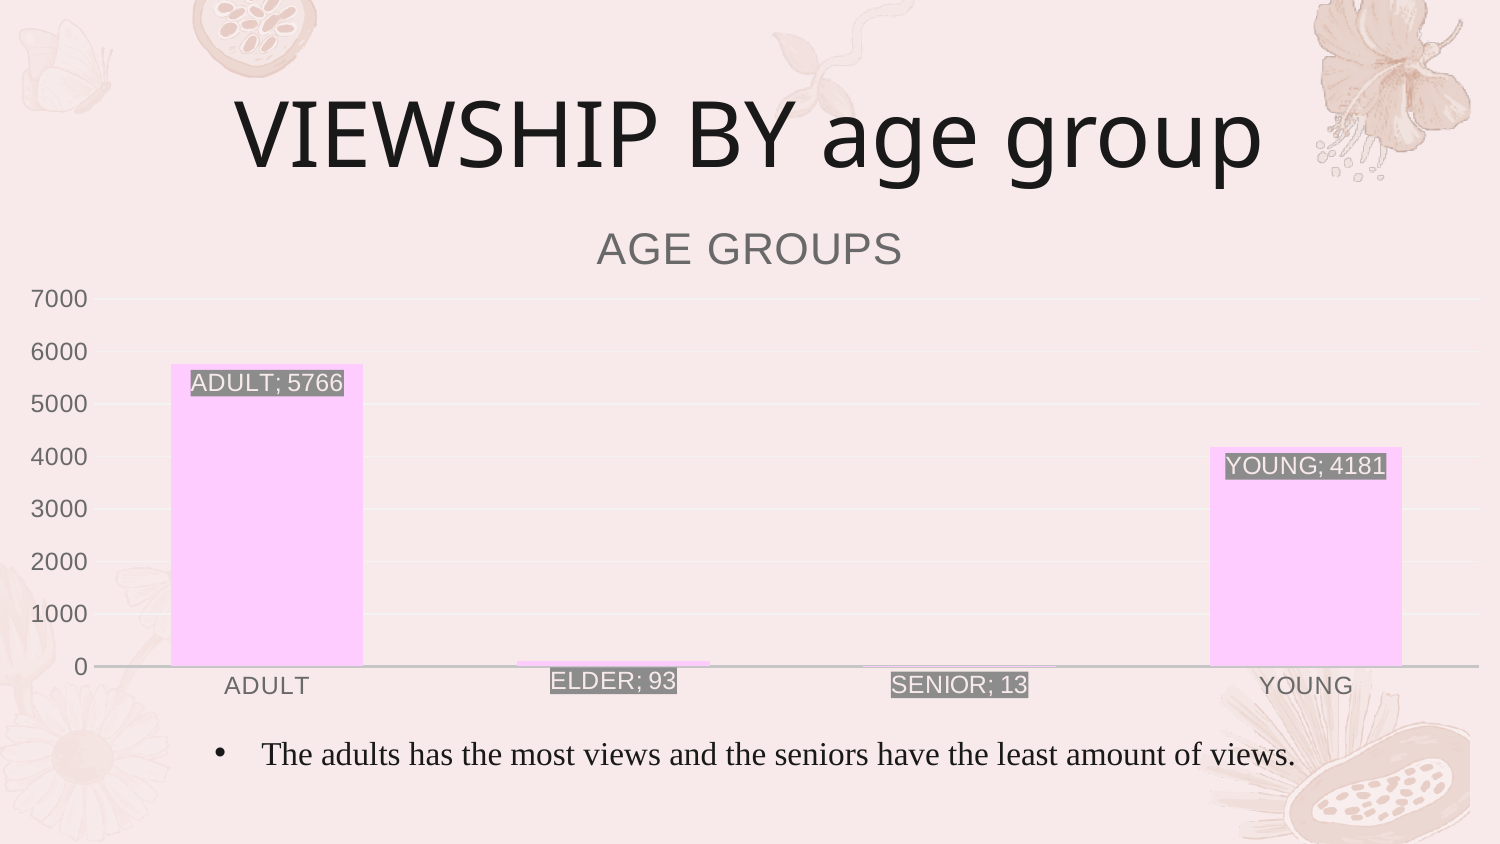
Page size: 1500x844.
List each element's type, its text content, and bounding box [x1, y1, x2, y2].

title VIEWSHIP BY age group [118, 72, 1382, 167]
chart [0, 194, 1500, 714]
text_box The adults has the most views and the seniors have the least amount of views. [12, 724, 1500, 779]
